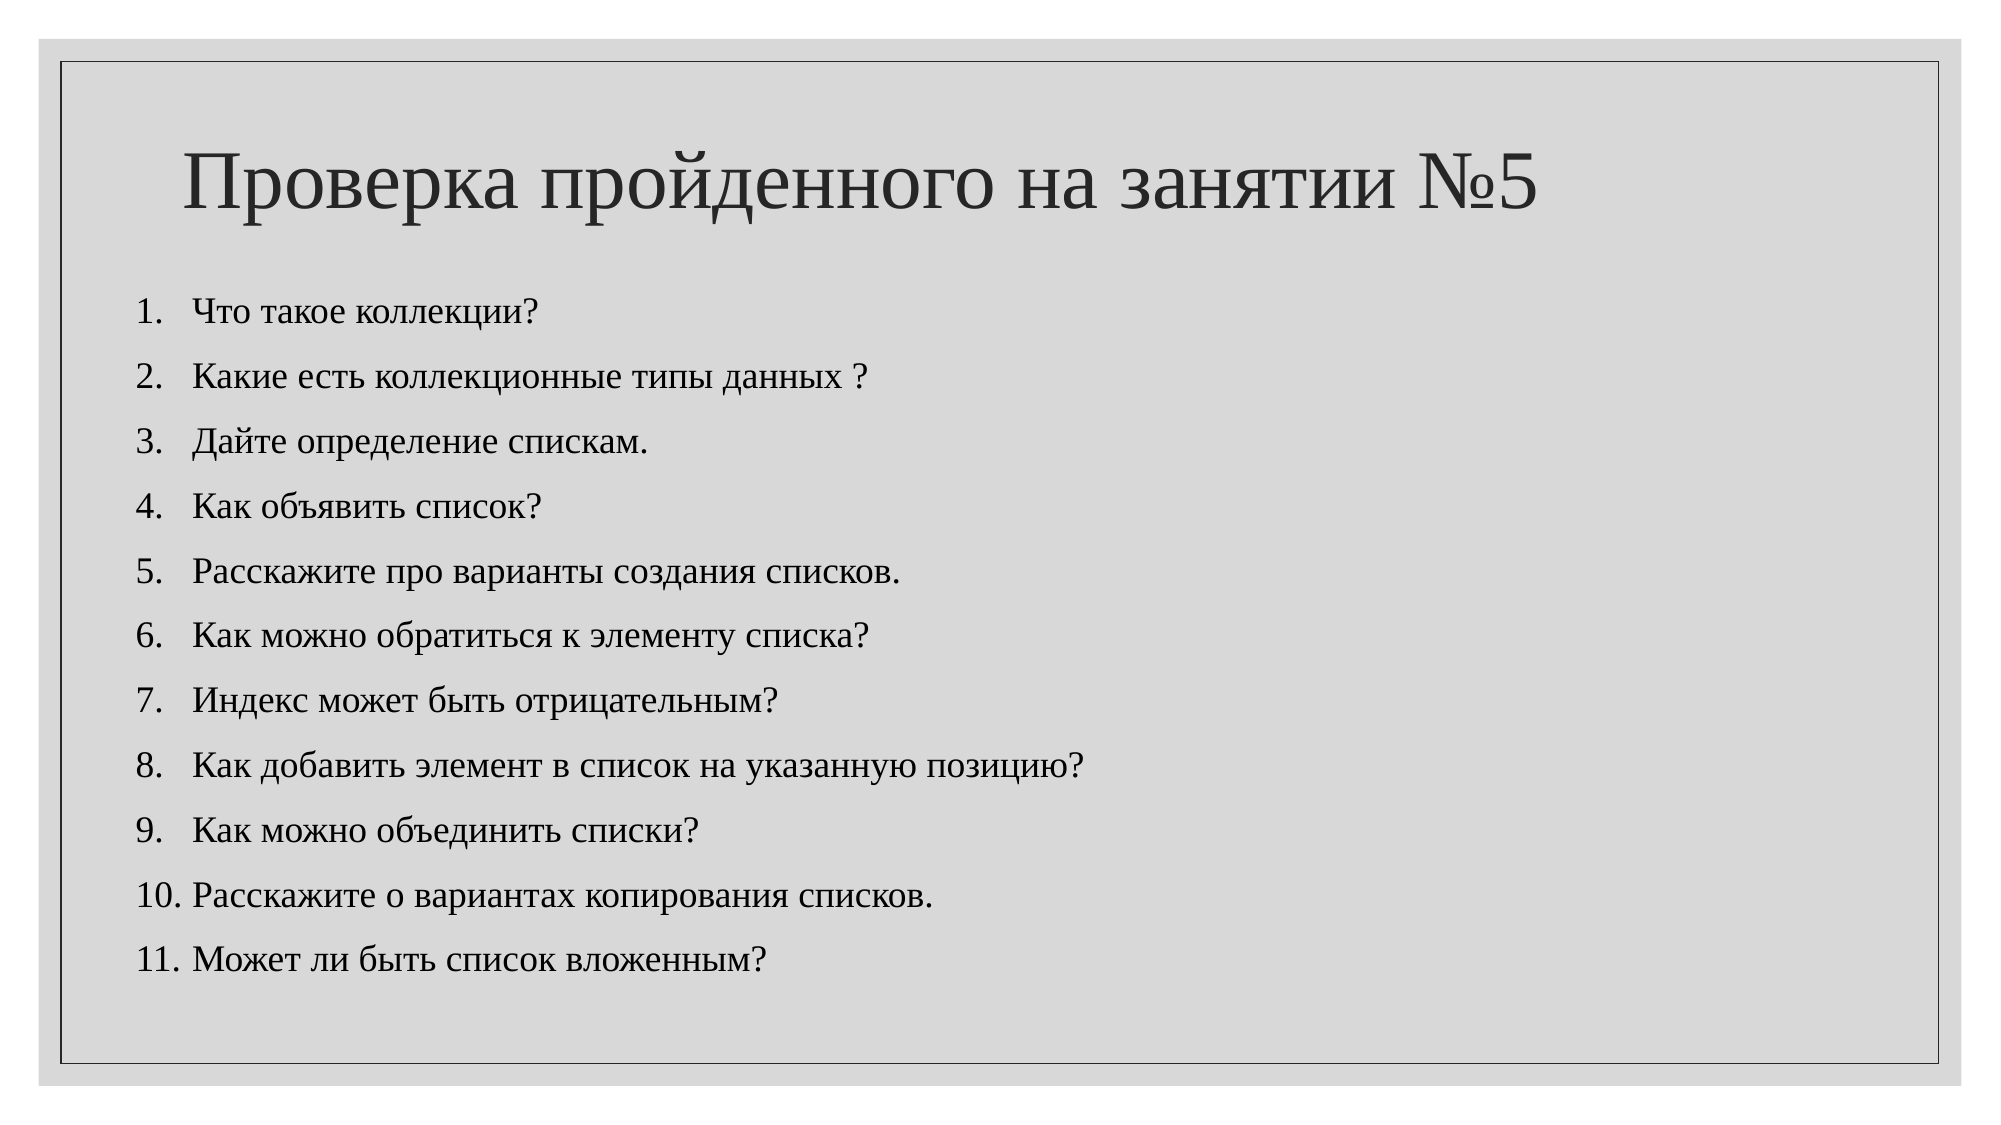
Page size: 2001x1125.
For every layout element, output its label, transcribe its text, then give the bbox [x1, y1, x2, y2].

text_box Что такое коллекции? Какие есть коллекционные типы данных ? Дайте определение спискам. Как объявить список? Расскажите про варианты создания списков. Как можно обратиться к элементу списка? Индекс может быть отрицательным? Как добавить элемент в список на указанную позицию? Как можно объединить списки? Расскажите о вариантах копирования списков. Может ли быть список вложенным? [128, 276, 1872, 1052]
title Проверка пройденного на занятии №5 [174, 68, 1826, 276]
